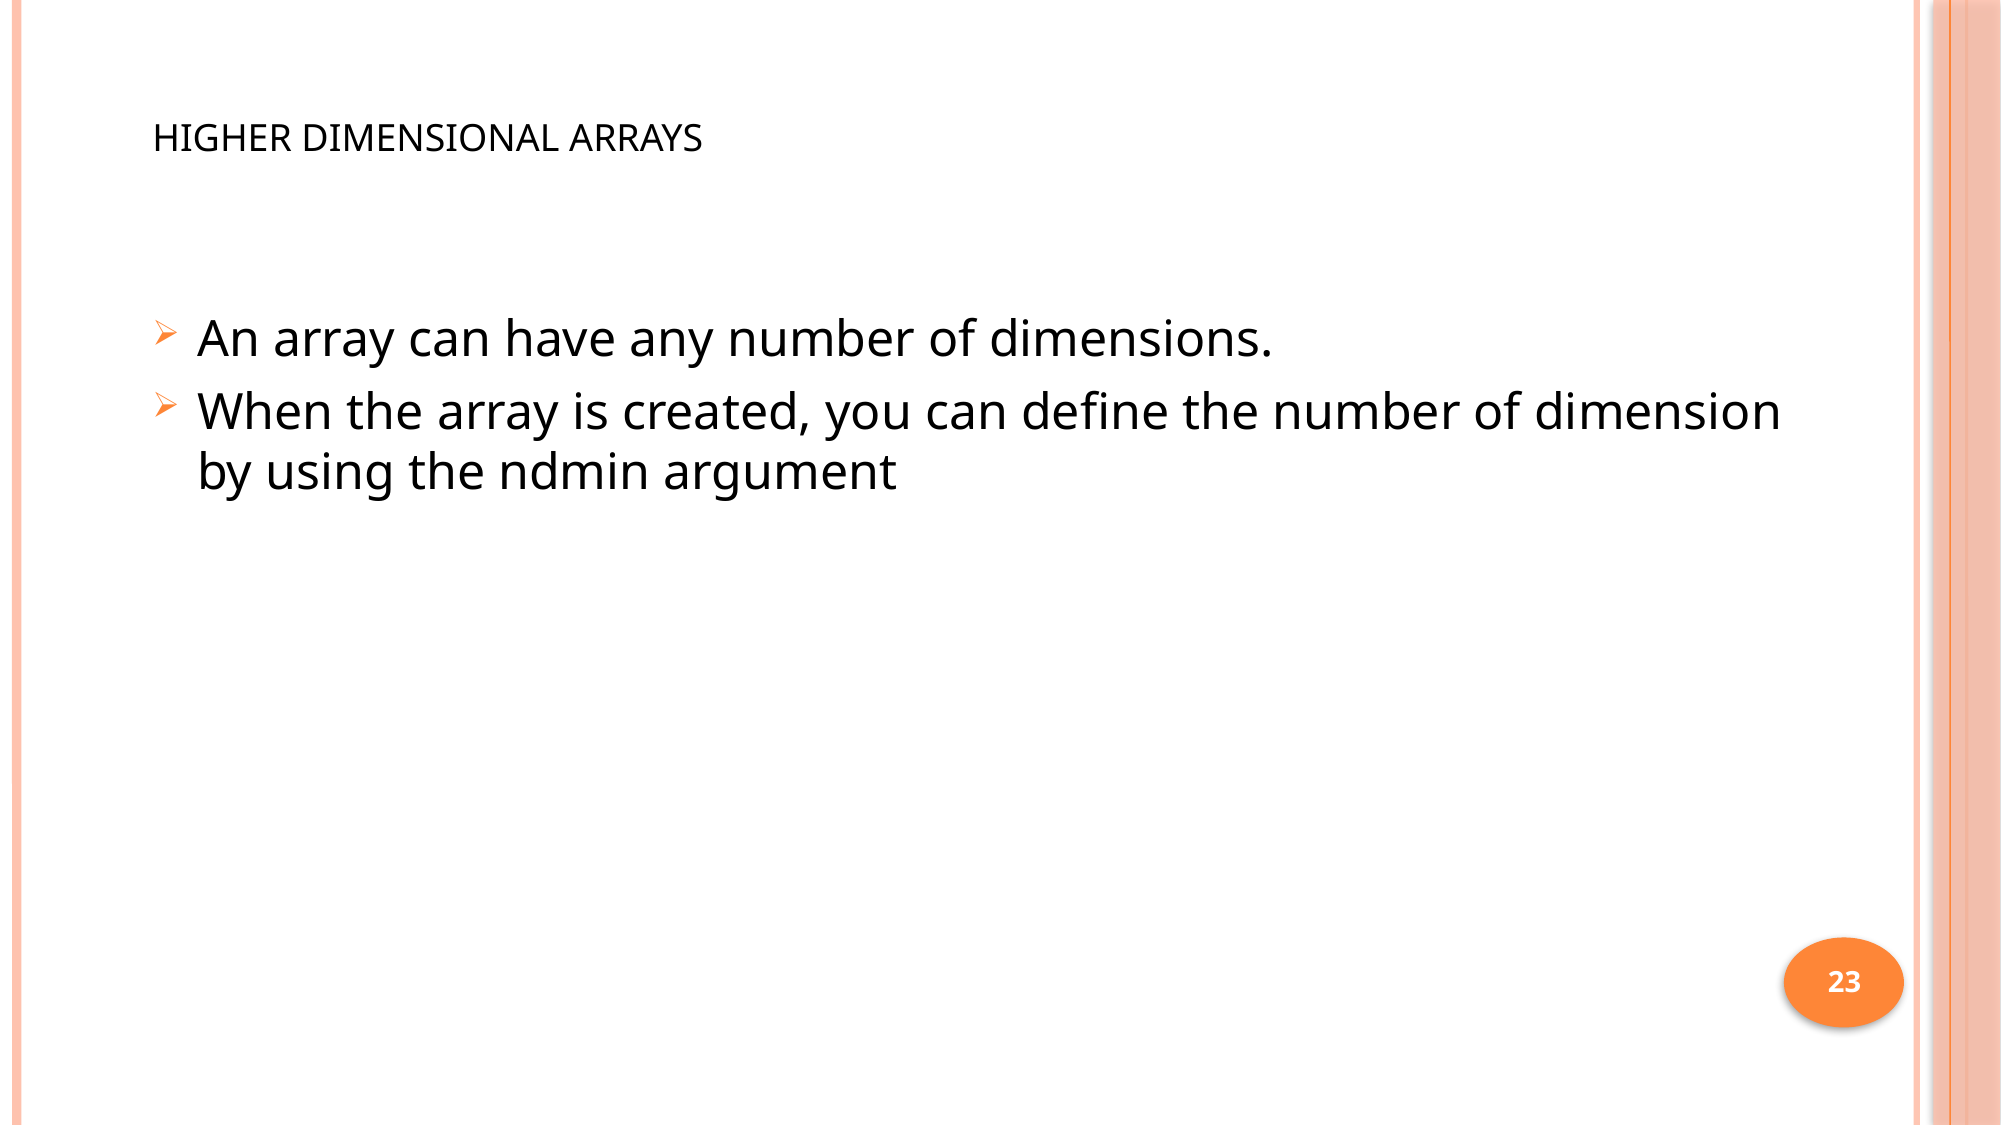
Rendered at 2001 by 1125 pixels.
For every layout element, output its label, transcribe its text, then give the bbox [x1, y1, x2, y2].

title Higher Dimensional Arrays [137, 59, 1863, 256]
list An array can have any number of dimensions. When the array is created, you can define the number of dimension by using the ndmin argument [137, 299, 1863, 907]
slide_number 23 [1777, 940, 1912, 1027]
